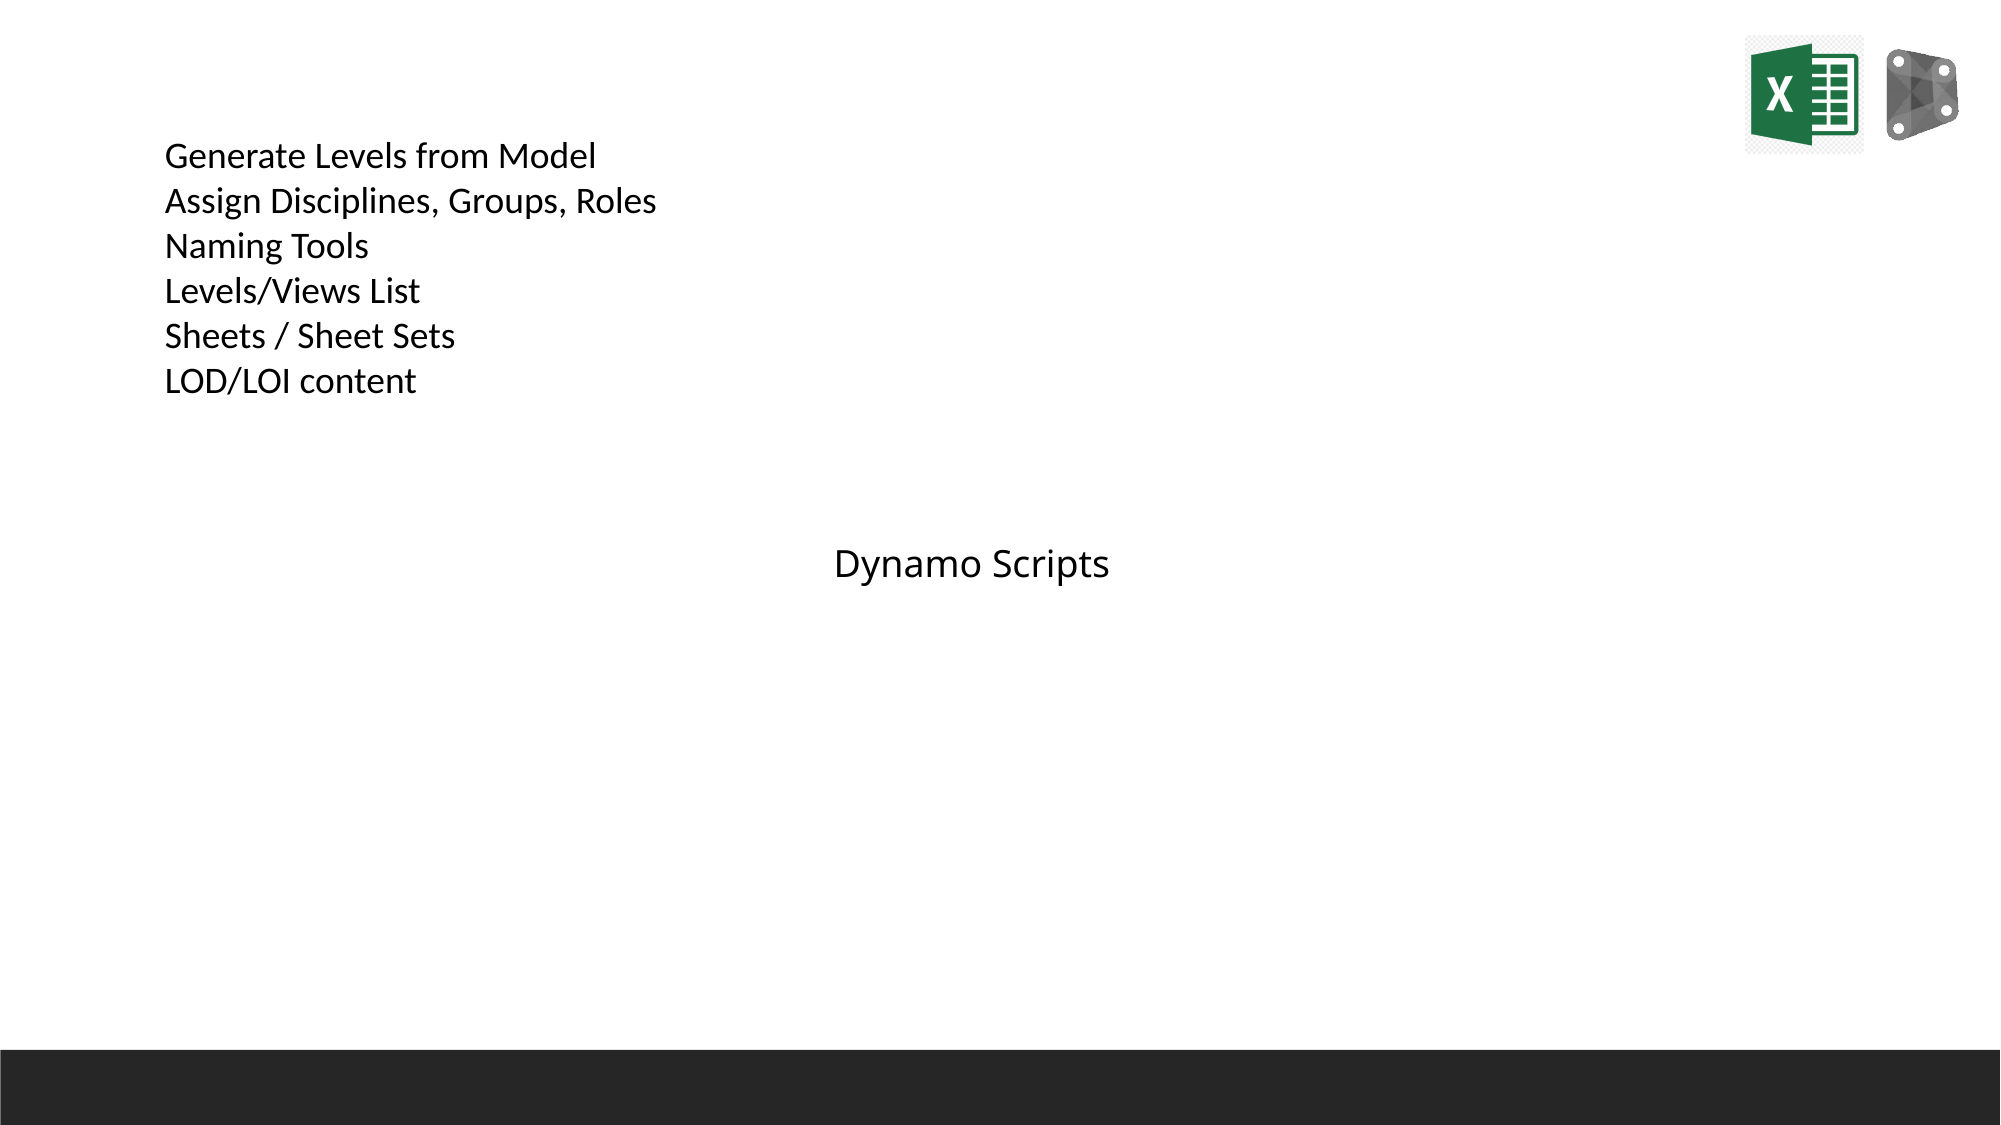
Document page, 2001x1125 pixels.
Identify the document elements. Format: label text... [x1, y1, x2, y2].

picture [1744, 34, 1865, 155]
text_box Dynamo Scripts [818, 532, 1126, 592]
text_box Generate Levels from Model Assign Disciplines, Groups, Roles Naming Tools Levels/Views List Sheets / Sheet Sets LOD/LOI content [149, 124, 673, 409]
picture [1881, 47, 1961, 143]
